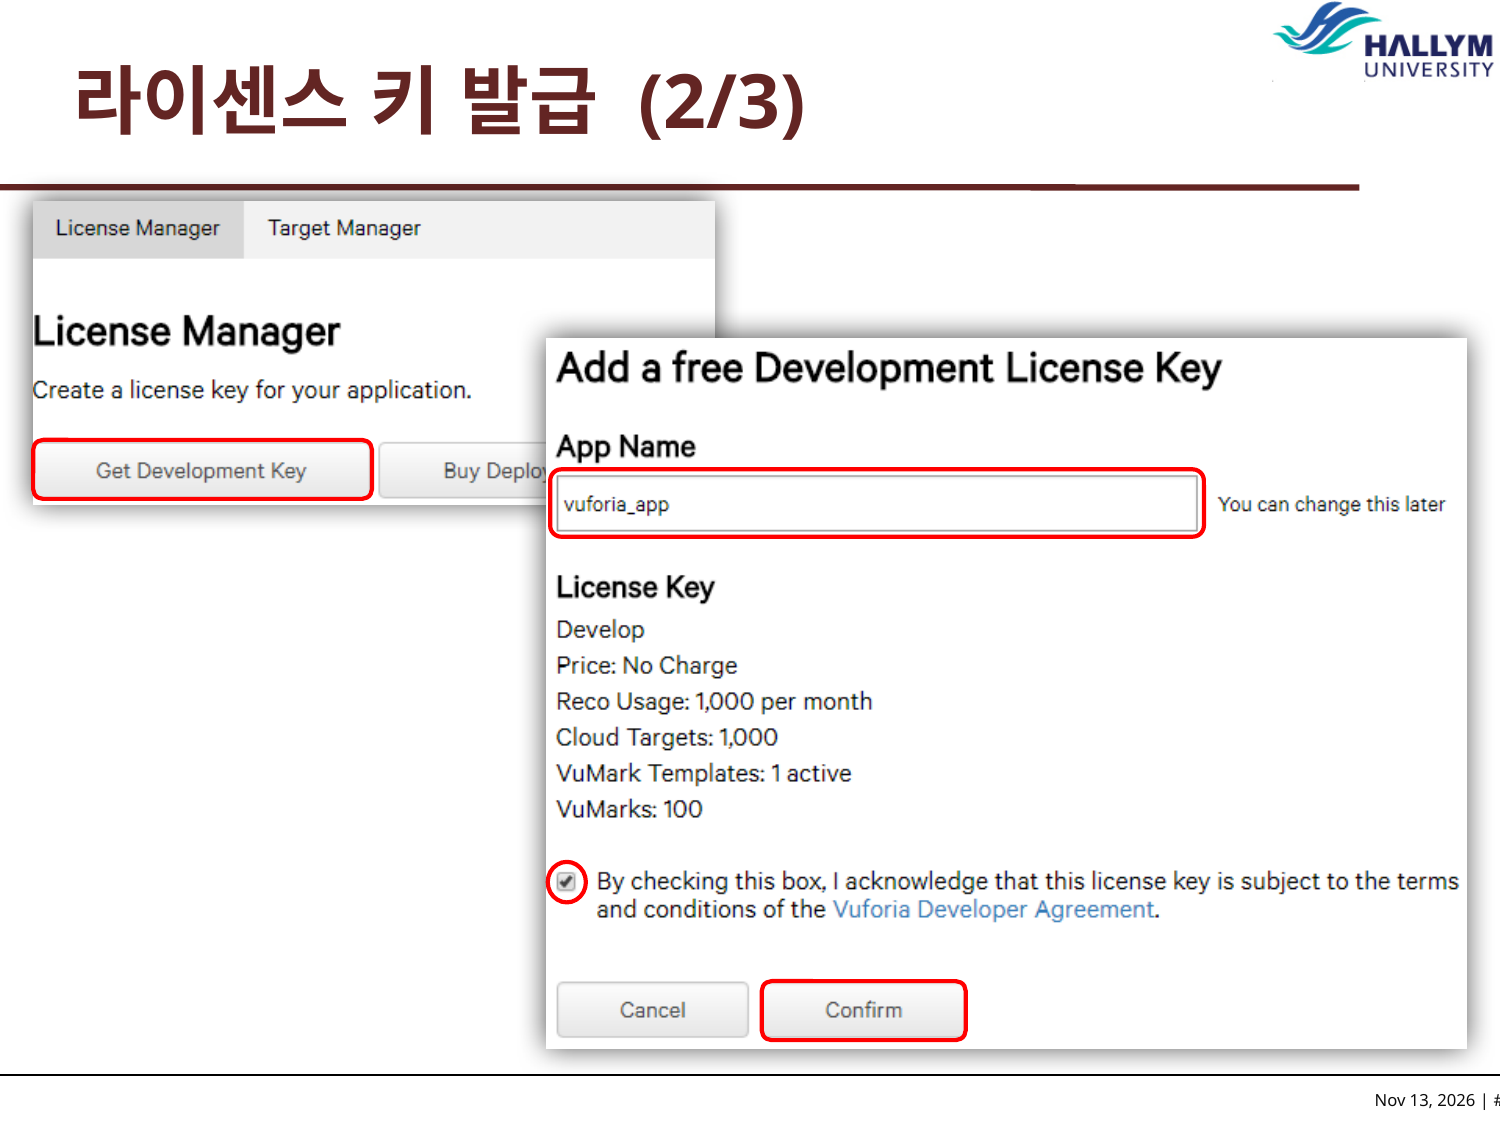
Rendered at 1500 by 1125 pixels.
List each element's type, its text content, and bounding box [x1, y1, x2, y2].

title 라이센스 키 발급 (2/3) [44, 33, 1395, 164]
picture [1269, 0, 1500, 82]
picture [32, 201, 715, 505]
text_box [546, 337, 1467, 1050]
